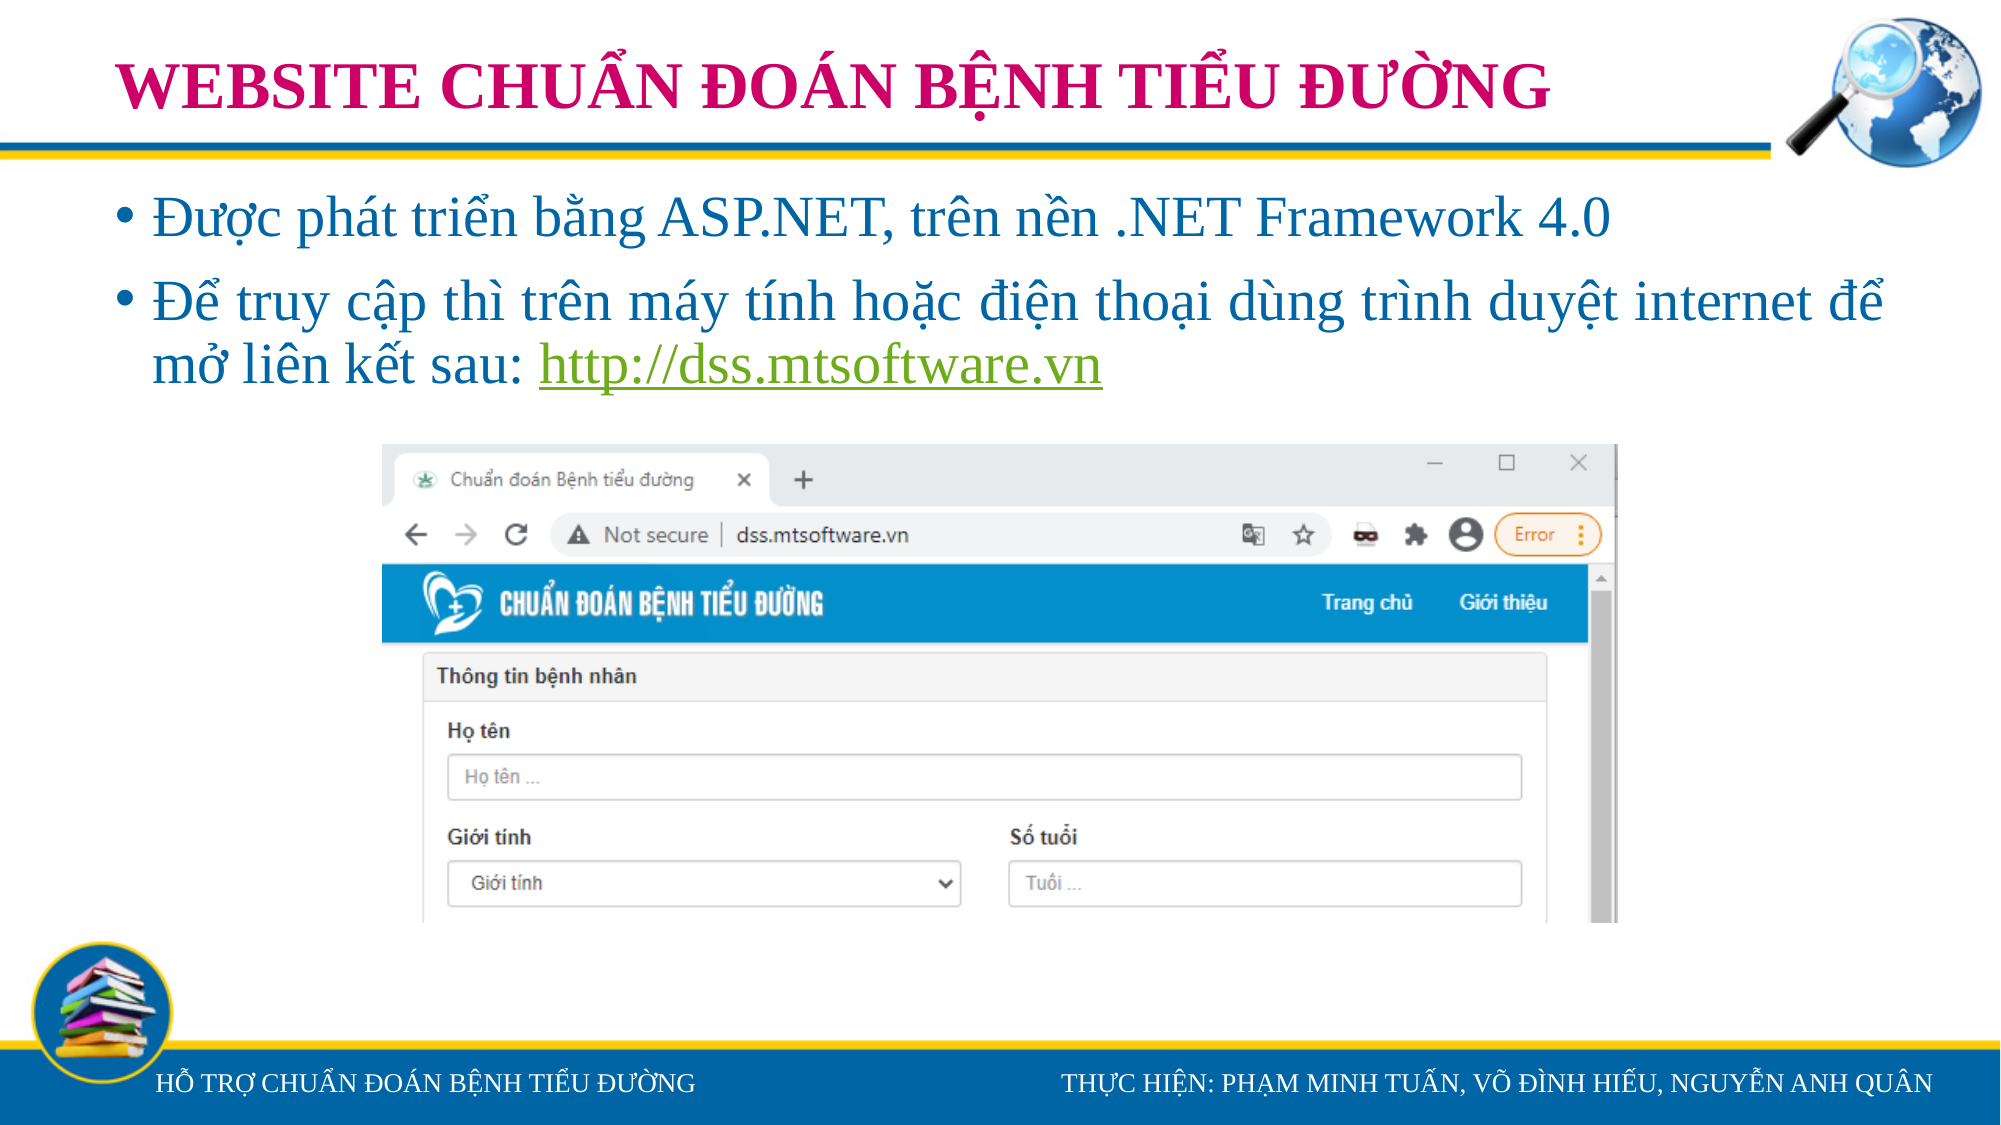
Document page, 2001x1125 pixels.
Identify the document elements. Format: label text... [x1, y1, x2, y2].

picture [0, 0, 2001, 1125]
title WEBSITE CHUẨN ĐOÁN BỆNH TIỂU ĐƯỜNG [99, 32, 1768, 141]
list Được phát triển bằng ASP.NET, trên nền .NET Framework 4.0 Để truy cập thì trên máy tính hoặc điện thoại dùng trình duyệt internet để mở liên kết sau: http://dss.mtsoftware.vn [99, 178, 1900, 471]
